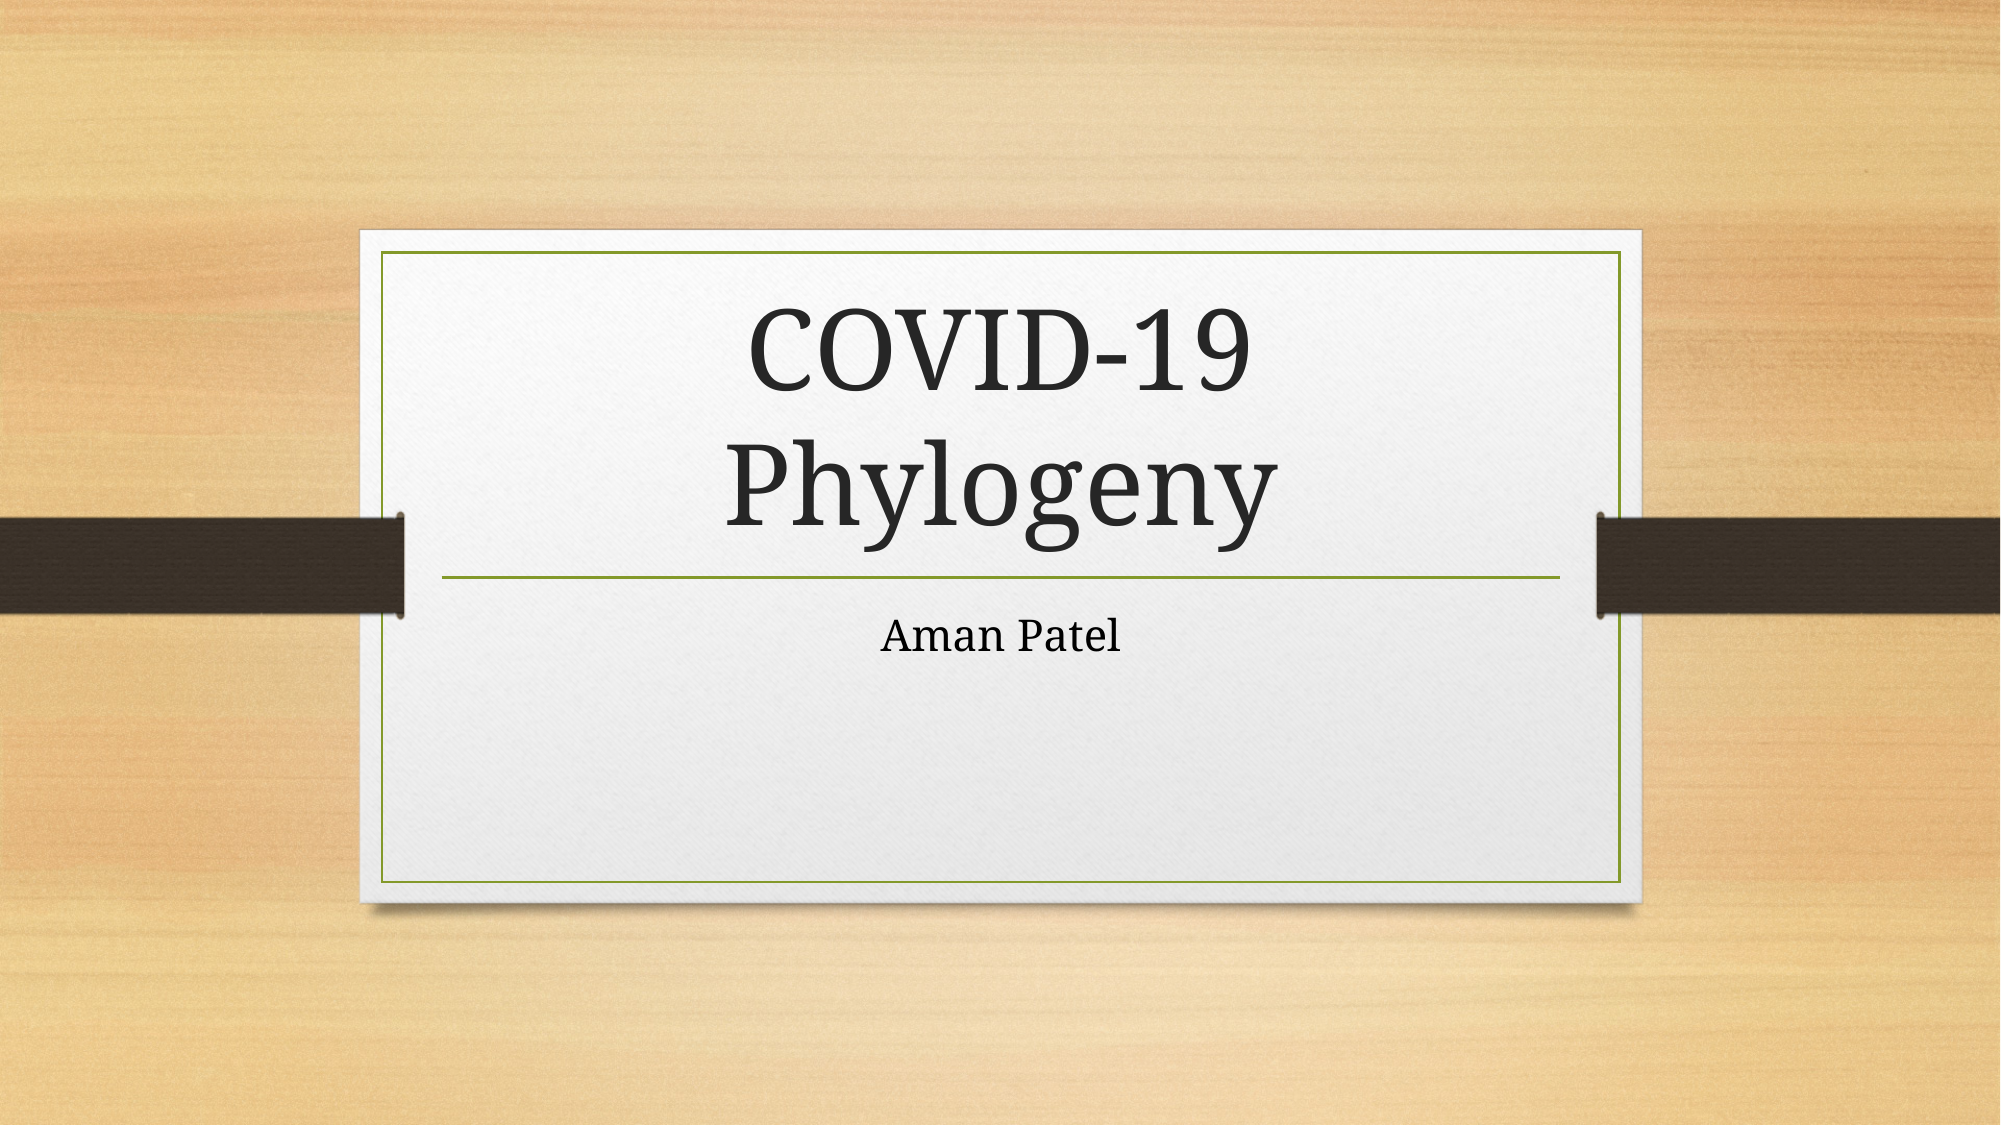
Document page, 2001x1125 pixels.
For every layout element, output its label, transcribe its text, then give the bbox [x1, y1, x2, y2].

picture [0, 0, 2001, 1125]
subtitle Aman Patel [441, 600, 1560, 817]
title COVID-19 Phylogeny [441, 306, 1560, 556]
